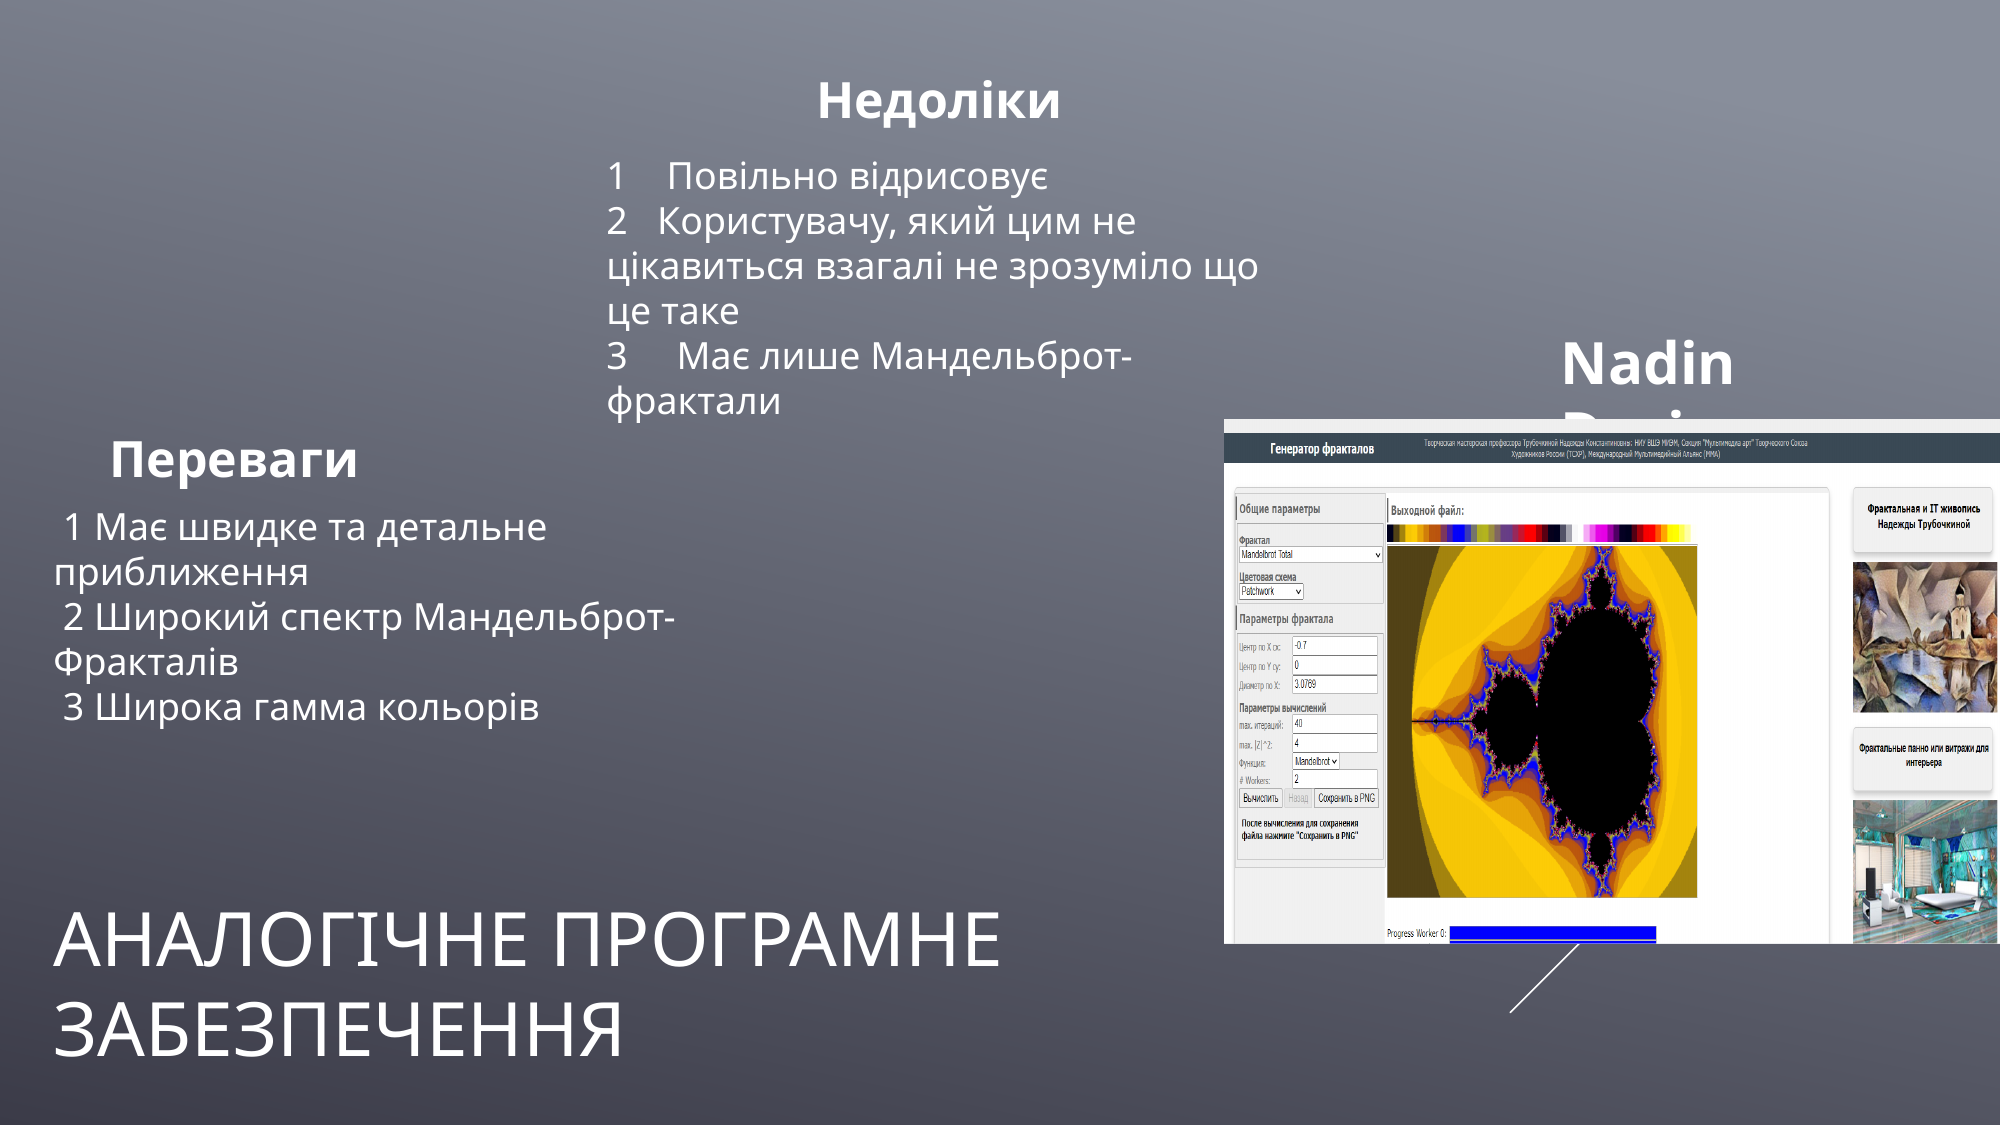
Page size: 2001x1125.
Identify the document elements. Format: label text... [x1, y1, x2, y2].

text_box 1 Повільно відрисовує 2 Користувачу, який цим не цікавиться взагалі не зрозуміло що це таке 3 Має лише Мандельброт-фрактали [591, 144, 1303, 482]
text_box Nadin Design [1546, 318, 1961, 419]
text_box 1 Має швидке та детальне приближення 2 Широкий спектр Мандельброт-Фракталів 3 Широка гамма кольорів [38, 495, 819, 788]
text_box Недоліки [801, 60, 1093, 136]
text_box Переваги [94, 419, 517, 495]
picture [1215, 419, 2000, 944]
title Аналогічне програмне забезпечення [38, 857, 1439, 1105]
